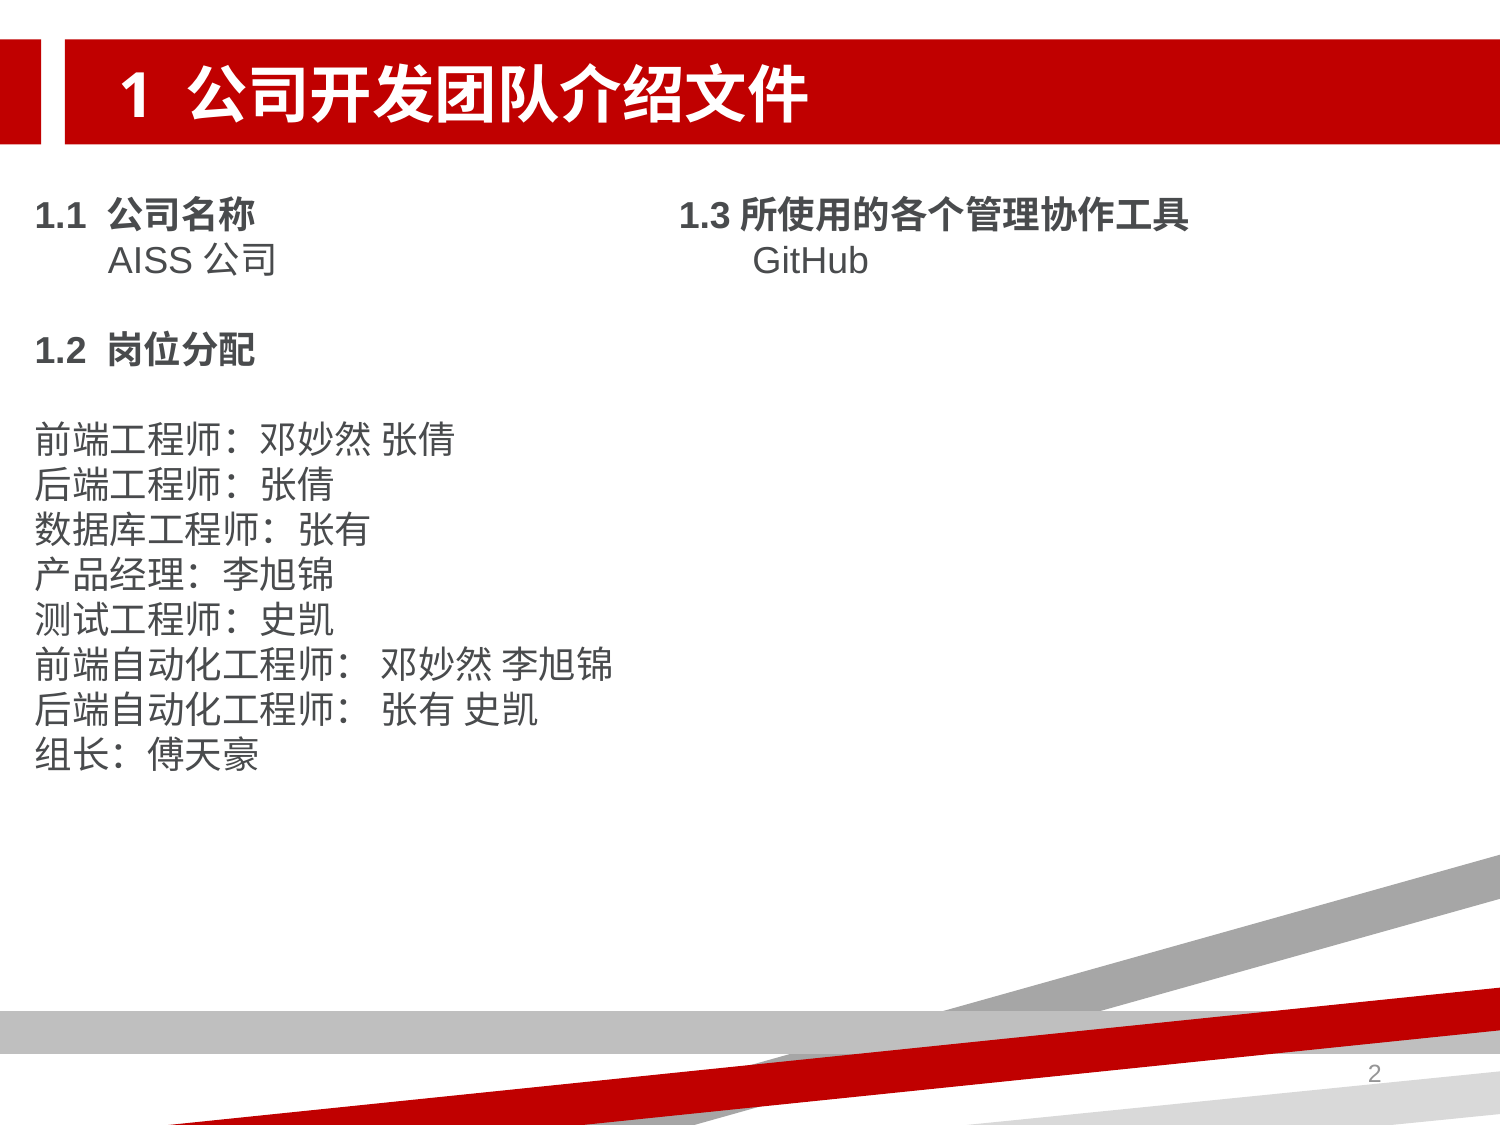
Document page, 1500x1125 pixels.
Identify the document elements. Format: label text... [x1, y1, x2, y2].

title 1 公司开发团队介绍文件 [103, 40, 1397, 154]
text_box 1.1 公司名称 AISS公司 1.2 岗位分配 前端工程师：邓妙然 张倩 后端工程师：张倩 数据库工程师：张有 产品经理：李旭锦 测试工程师：史凯 前端自动化工程师： 邓妙然 李旭锦 后端自动化工程师： 张有 史凯 组长：傅天豪 [19, 183, 665, 784]
text_box 1.3所使用的各个管理协作工具 GitHub [664, 183, 1309, 289]
slide_number 2 [1059, 1042, 1397, 1103]
